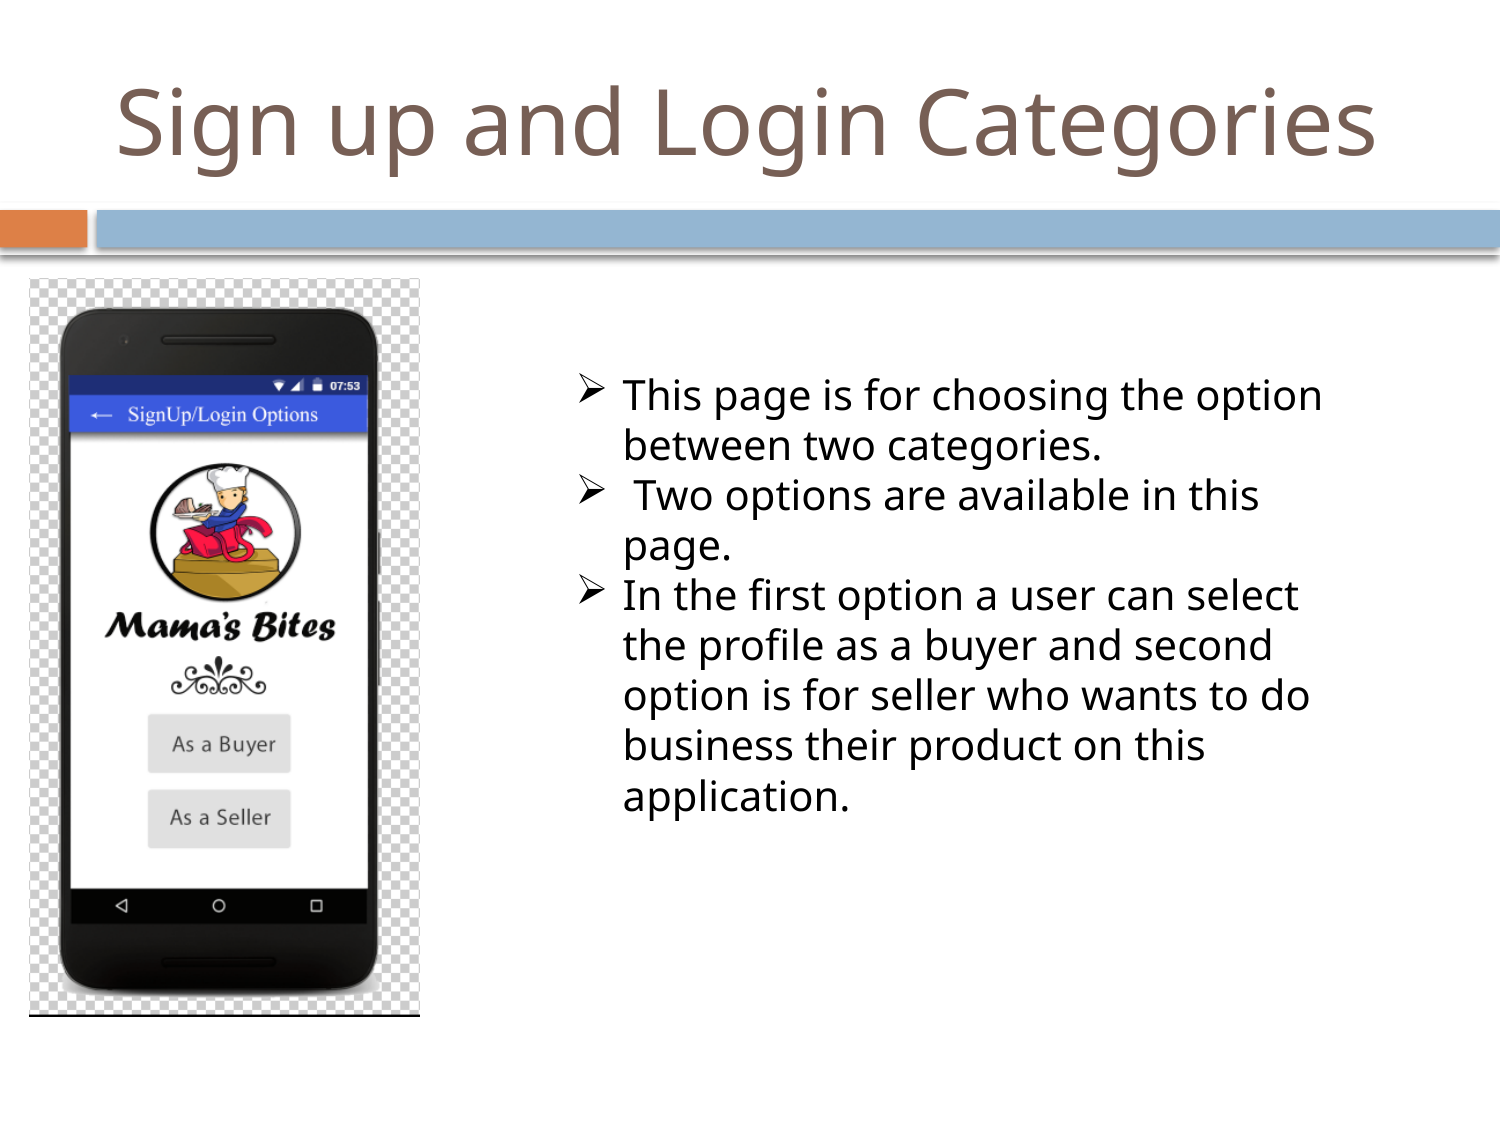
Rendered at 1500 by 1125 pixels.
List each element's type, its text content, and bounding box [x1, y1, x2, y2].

text_box This page is for choosing the option between two categories. Two options are available in this page. In the first option a user can select the profile as a buyer and second option is for seller who wants to do business their product on this application. [560, 361, 1376, 927]
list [29, 278, 420, 1017]
title Sign up and Login Categories [100, 37, 1438, 200]
